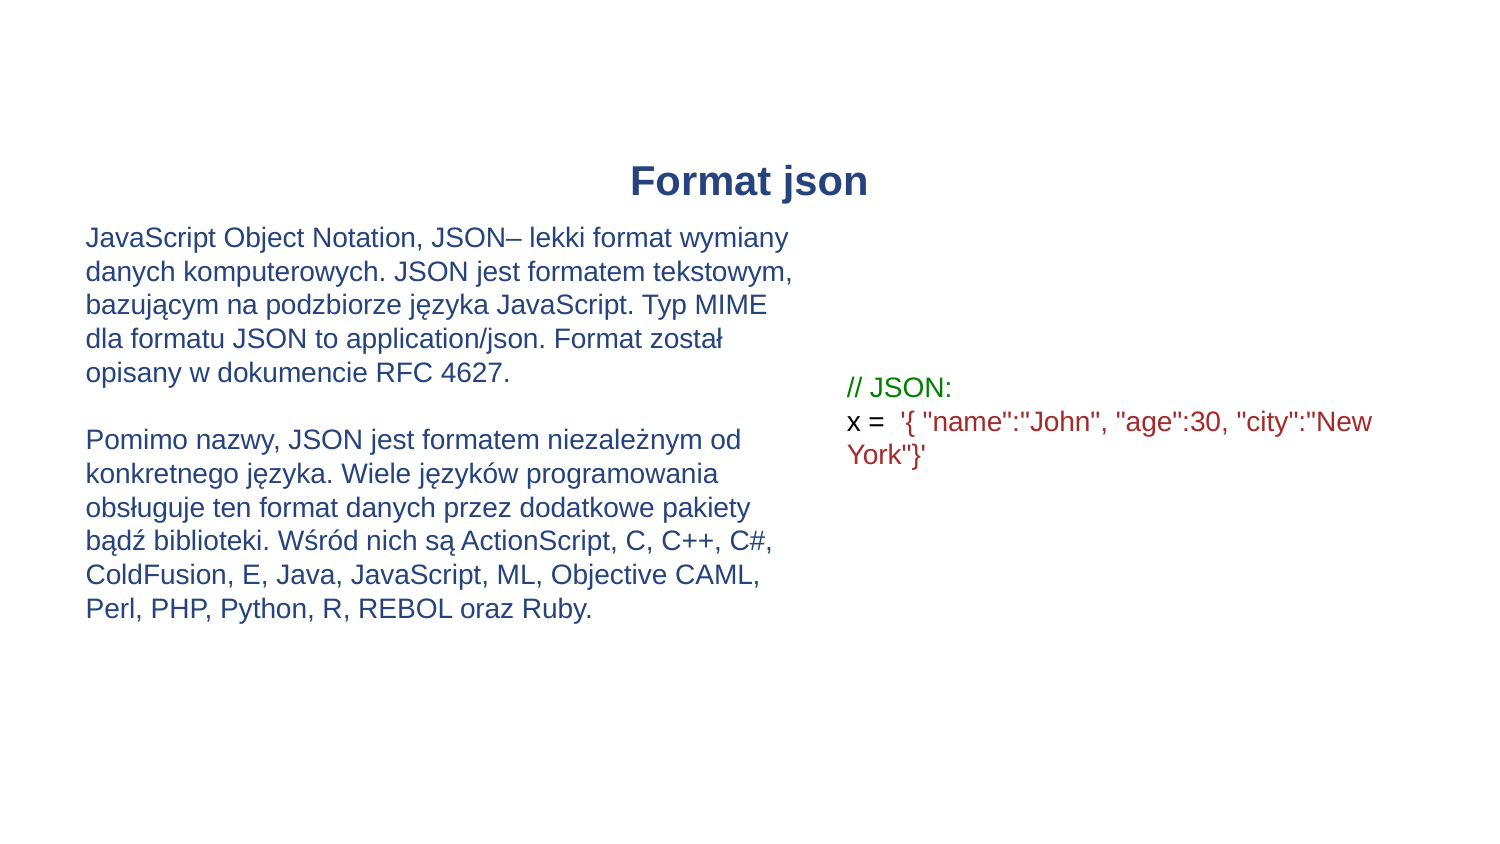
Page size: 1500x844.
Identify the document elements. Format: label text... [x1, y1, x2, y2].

title Format json [70, 89, 1428, 212]
text_box // JSON: x = '{ "name":"John", "age":30, "city":"New York"}' [832, 294, 1437, 512]
text_box JavaScript Object Notation, JSON– lekki format wymiany danych komputerowych. JSON jest formatem tekstowym, bazującym na podzbiorze języka JavaScript. Typ MIME dla formatu JSON to application/json. Format został opisany w dokumencie RFC 4627. Pomimo nazwy, JSON jest formatem niezależnym od konkretnego języka. Wiele języków programowania obsługuje ten format danych przez dodatkowe pakiety bądź biblioteki. Wśród nich są ActionScript, C, C++, C#, ColdFusion, E, Java, JavaScript, ML, Objective CAML, Perl, PHP, Python, R, REBOL oraz Ruby. [70, 211, 817, 632]
